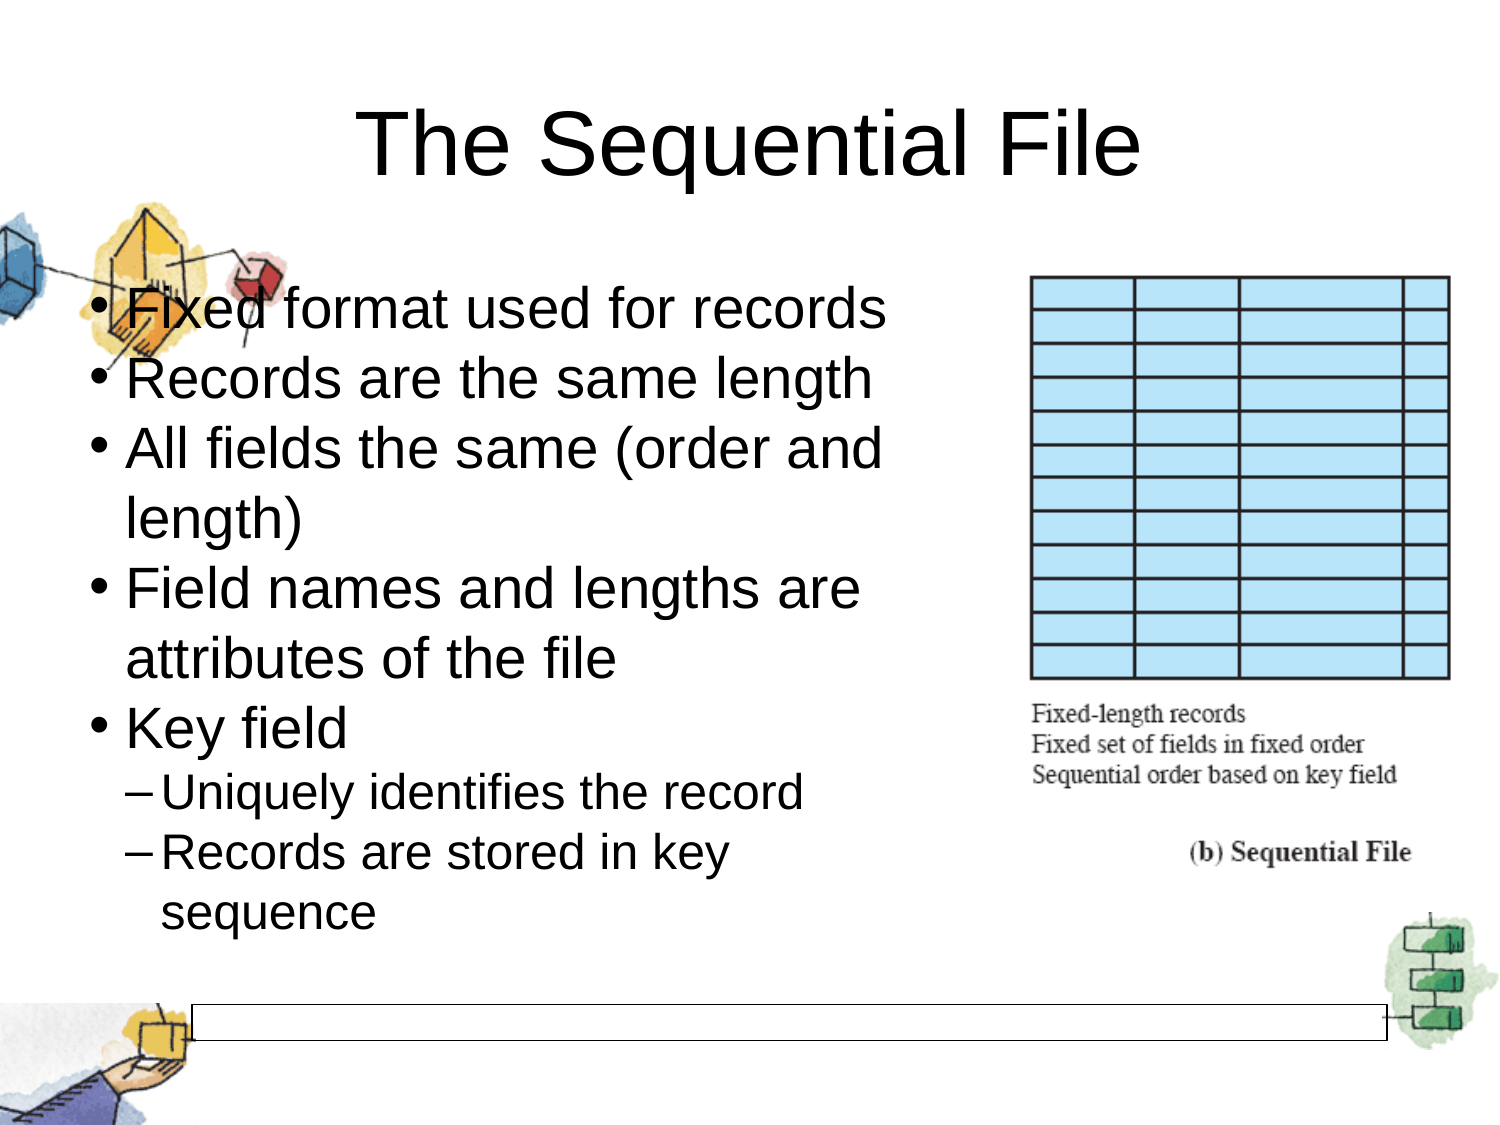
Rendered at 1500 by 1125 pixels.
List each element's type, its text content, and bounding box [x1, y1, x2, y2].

picture [987, 249, 1500, 875]
picture [1382, 1005, 1386, 1040]
picture [0, 1003, 196, 1125]
picture [1382, 912, 1500, 1050]
text_box Fixed format used for records Records are the same length All fields the same (order and length) Field names and lengths are attributes of the file Key field Uniquely identifies the record Records are stored in key sequence [75, 262, 975, 1075]
text_box The Sequential File [75, 45, 1425, 233]
picture [0, 197, 291, 370]
